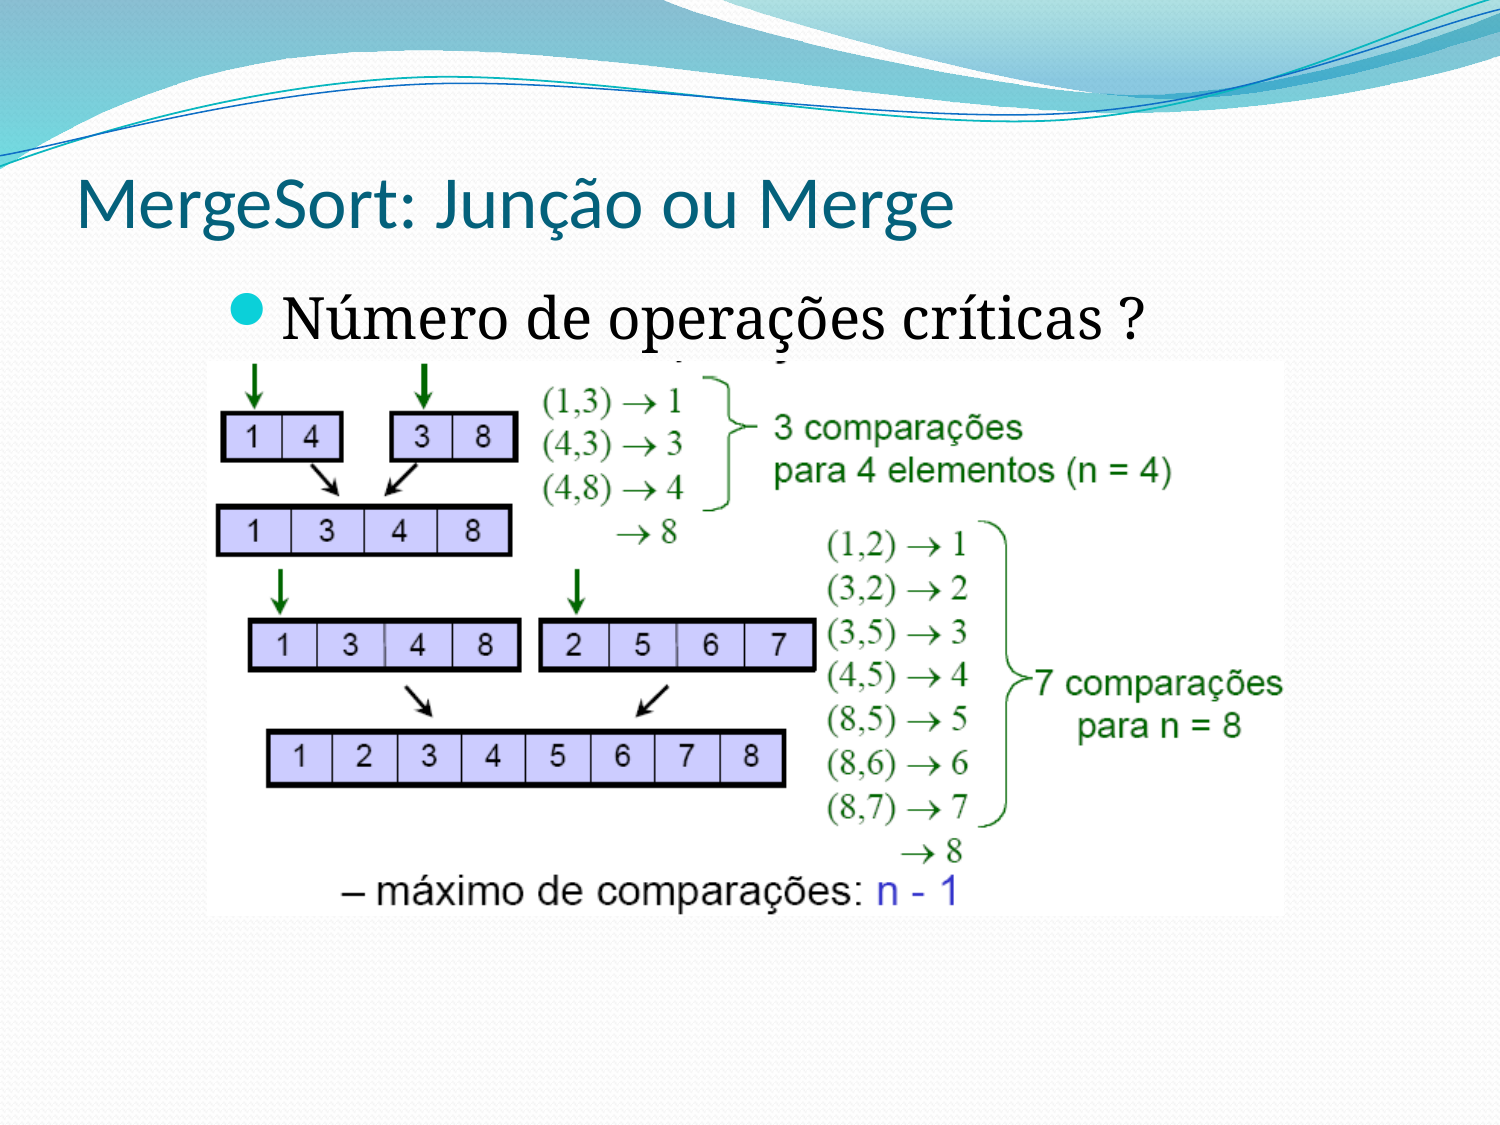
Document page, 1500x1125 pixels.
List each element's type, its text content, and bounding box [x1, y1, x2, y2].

list Número de operações críticas ? [211, 274, 1487, 364]
title MergeSort: Junção ou Merge [75, 115, 1425, 244]
picture [207, 361, 1285, 916]
